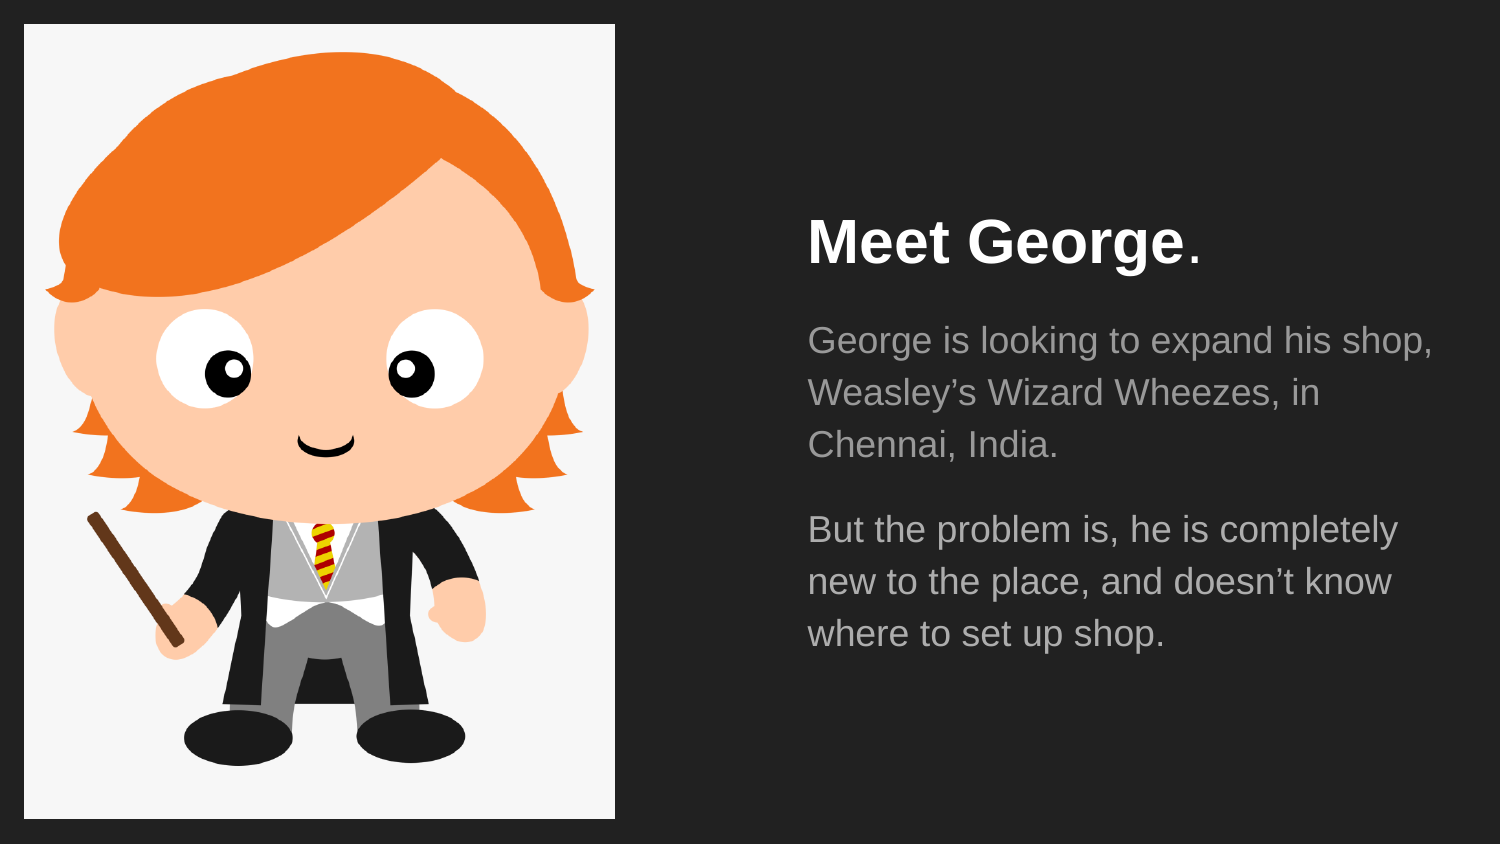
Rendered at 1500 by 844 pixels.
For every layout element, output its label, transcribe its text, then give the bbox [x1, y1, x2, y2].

list Meet George. George is looking to expand his shop, Weasley’s Wizard Wheezes, in Chennai, India. But the problem is, he is completely new to the place, and doesn’t know where to set up shop. [792, 160, 1455, 683]
picture [24, 24, 616, 819]
